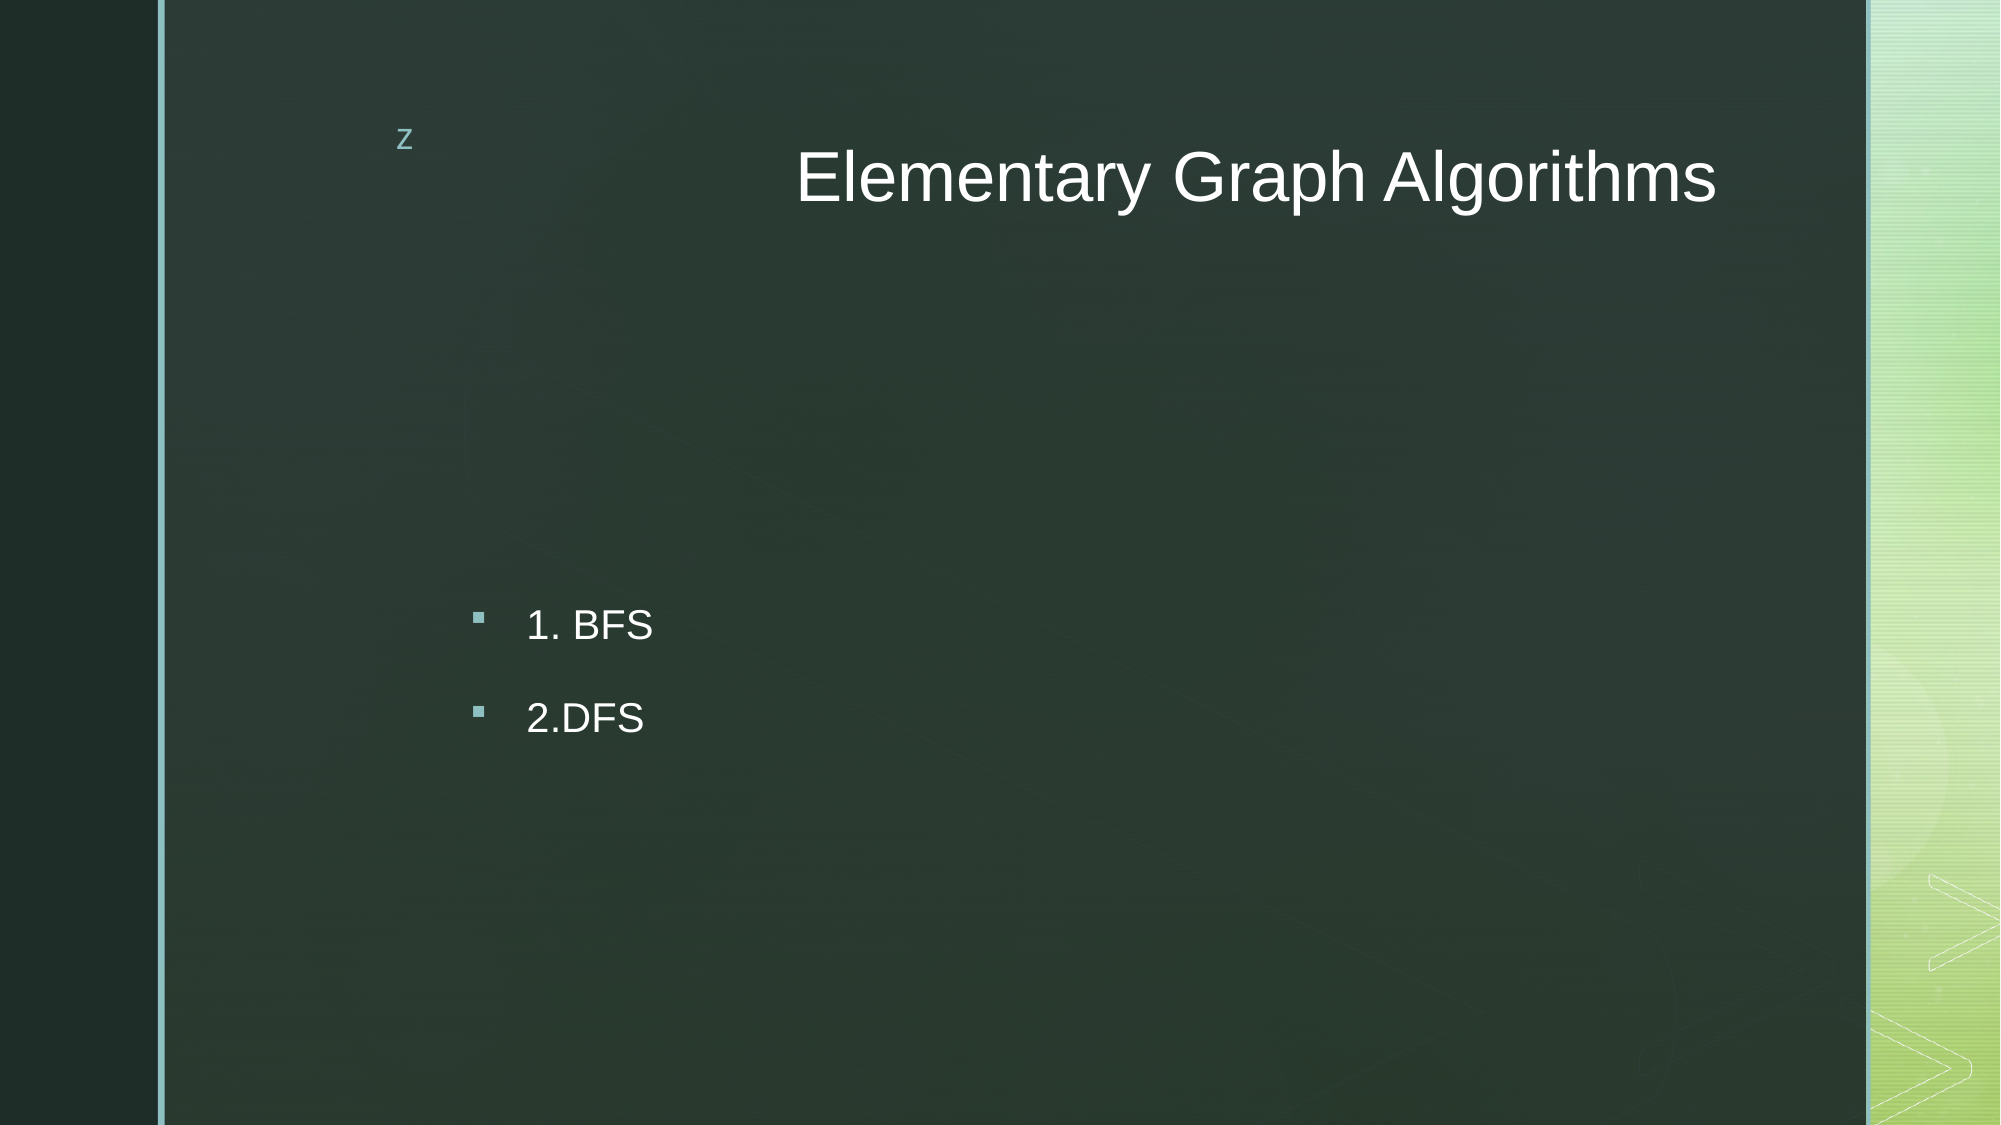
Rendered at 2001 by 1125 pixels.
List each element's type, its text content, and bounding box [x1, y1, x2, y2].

picture [1871, 0, 2001, 1125]
list 1. BFS 2.DFS [454, 336, 1734, 993]
title Elementary Graph Algorithms [428, 132, 1734, 310]
